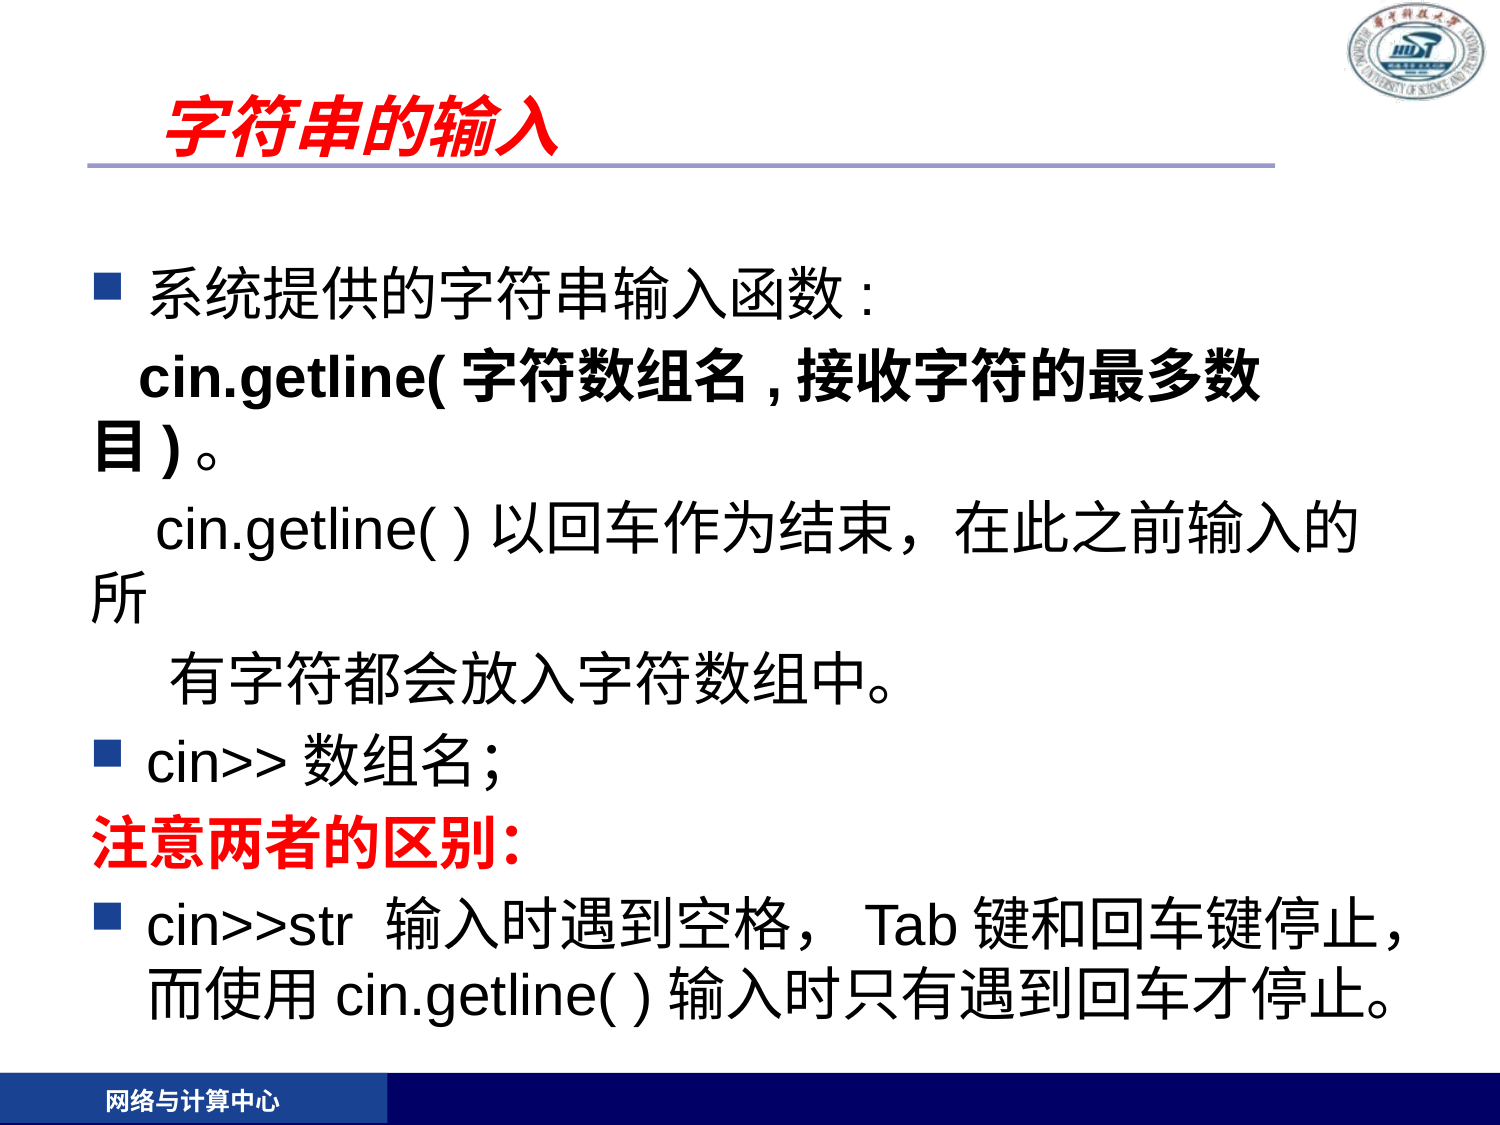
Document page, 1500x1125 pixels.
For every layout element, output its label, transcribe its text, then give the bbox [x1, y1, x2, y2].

picture [1344, 0, 1489, 103]
list 系统提供的字符串输入函数: cin.getline(字符数组名,接收字符的最多数目)。 cin.getline( )以回车作为结束，在此之前输入的所 有字符都会放入字符数组中。 cin>>数组名； 注意两者的区别： cin>>str 输入时遇到空格，Tab键和回车键停止，而使用cin.getline( )输入时只有遇到回车才停止。 [75, 249, 1425, 1005]
slide_number 网络与计算中心 [17, 1078, 368, 1116]
title 字符串的输入 [144, 68, 1294, 182]
